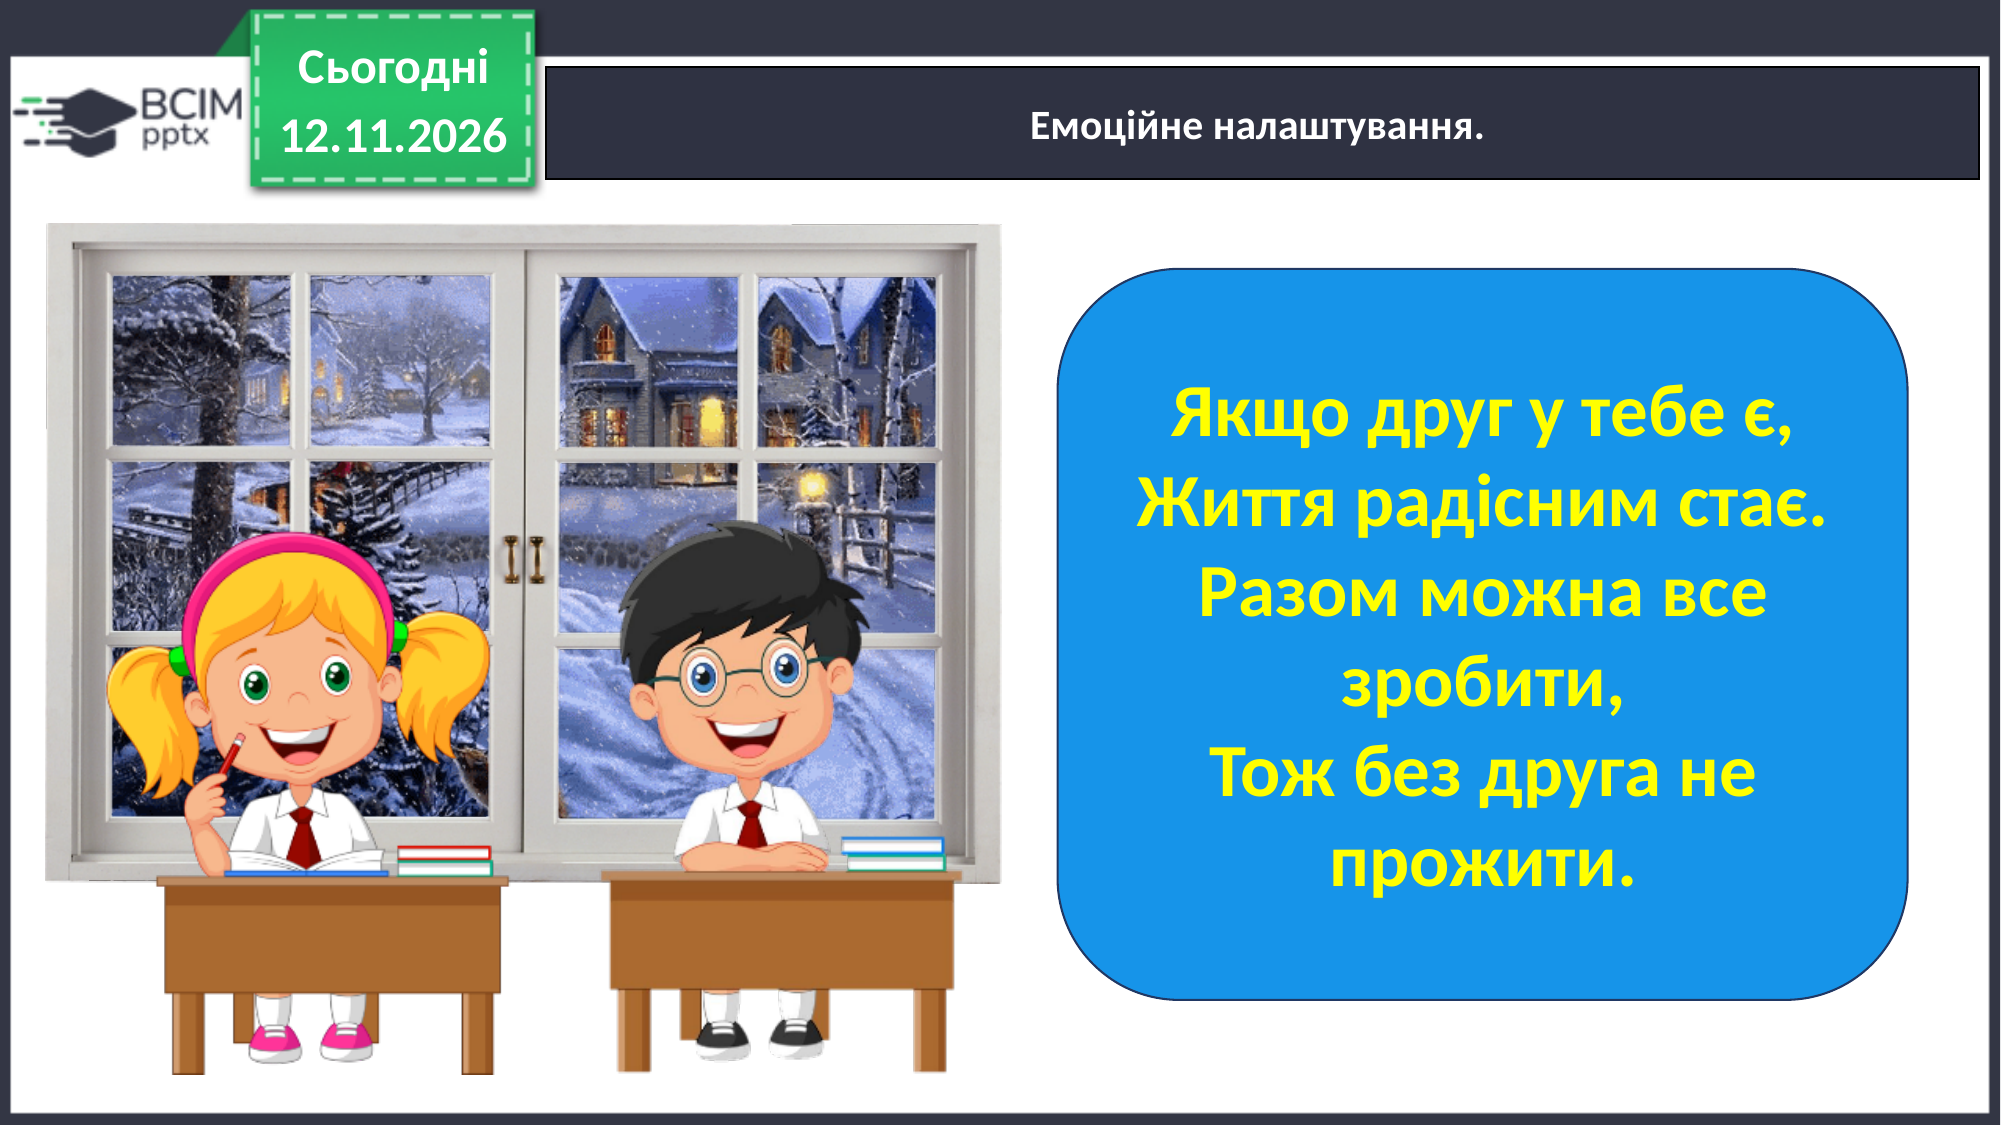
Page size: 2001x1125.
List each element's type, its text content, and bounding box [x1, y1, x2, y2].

picture [0, 0, 2001, 1125]
text_box 21.01.2022 [263, 101, 524, 164]
text_box Сьогодні [284, 26, 535, 101]
text_box Якщо друг у тебе є, Життя радісним стає. Разом можна все зробити, Тож без друга не прожити. [1088, 354, 1880, 909]
text_box [1056, 267, 1909, 1001]
text_box Емоційне налаштування. [545, 66, 1980, 180]
